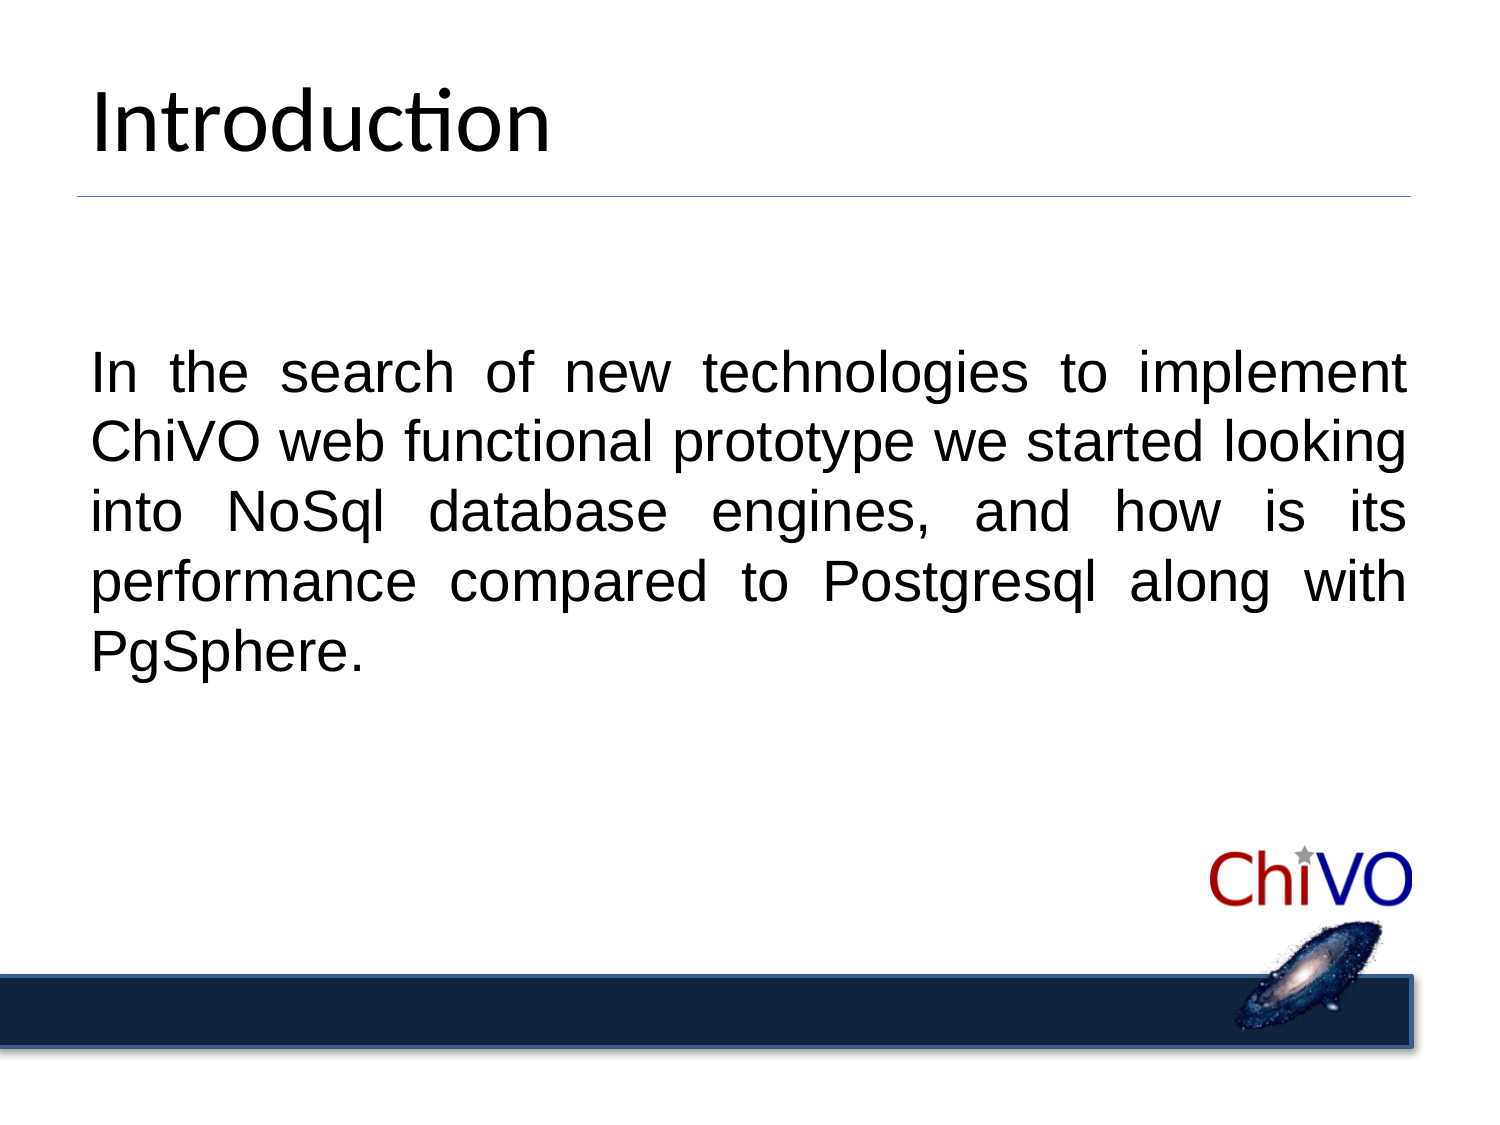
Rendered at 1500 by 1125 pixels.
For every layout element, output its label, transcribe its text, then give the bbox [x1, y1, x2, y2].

list In the search of new technologies to implement ChiVO web functional prototype we started looking into NoSql database engines, and how is its performance compared to Postgresql along with PgSphere. [75, 326, 1425, 811]
text_box [0, 974, 1206, 1049]
picture [1210, 845, 1412, 1047]
title Introduction [75, 45, 1425, 185]
